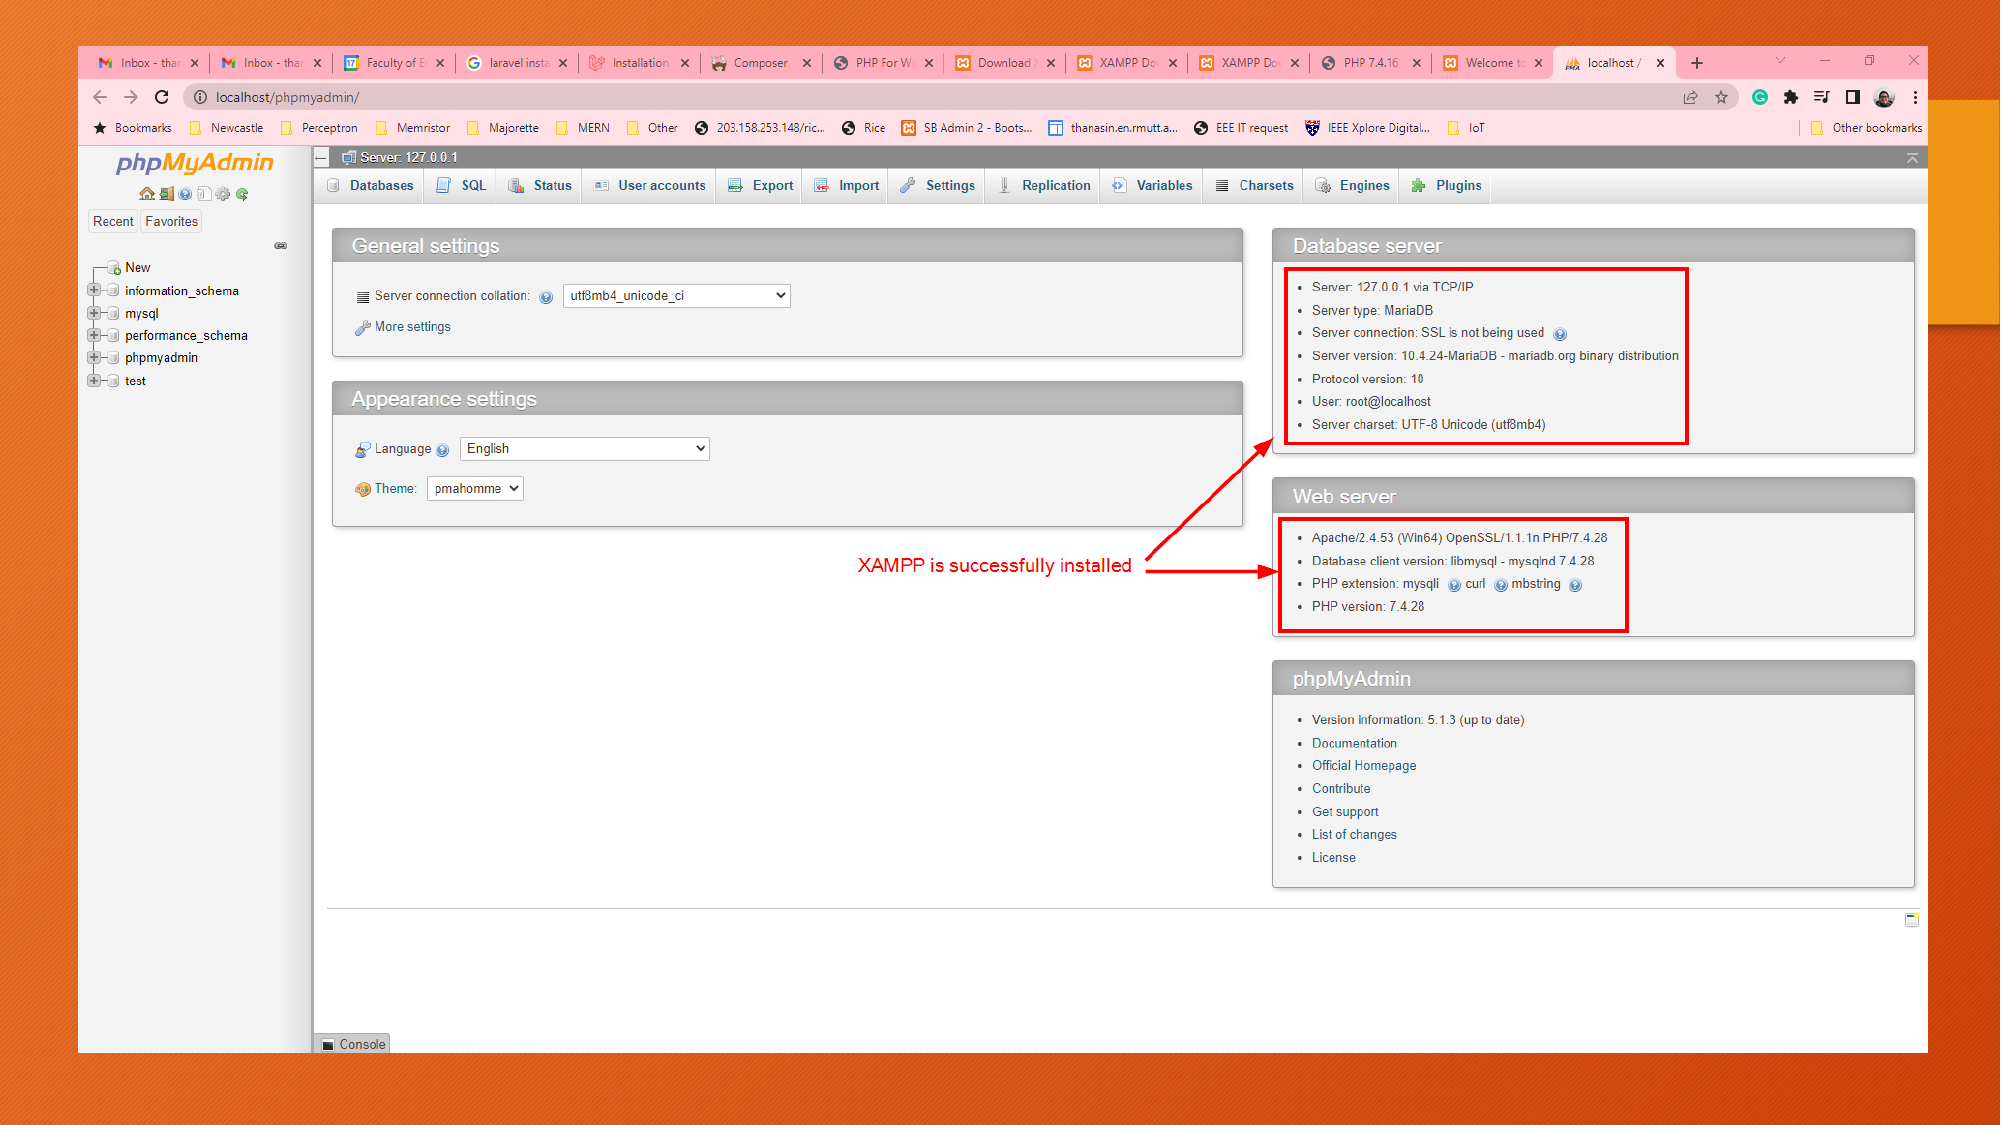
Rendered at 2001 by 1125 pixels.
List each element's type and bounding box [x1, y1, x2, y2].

picture [78, 46, 2000, 1053]
